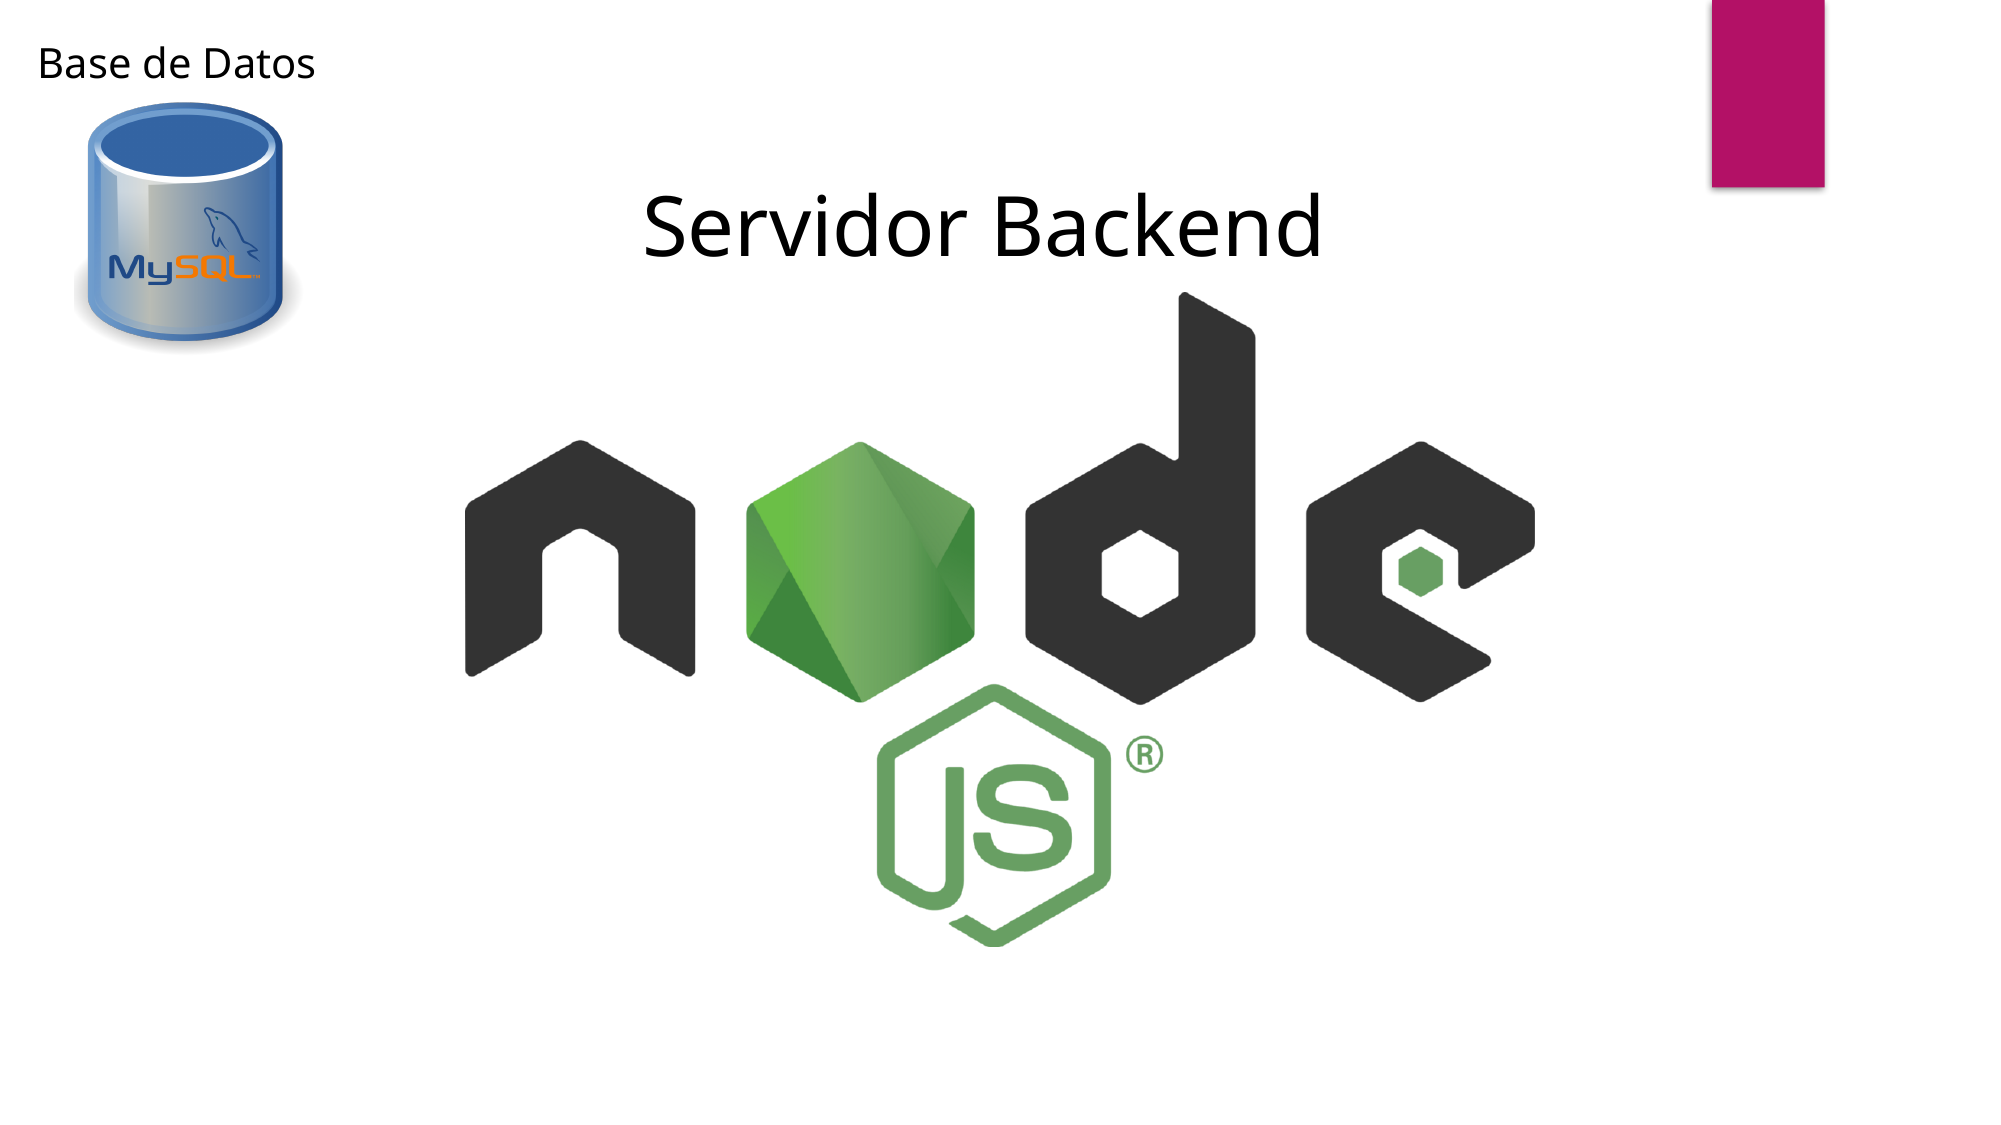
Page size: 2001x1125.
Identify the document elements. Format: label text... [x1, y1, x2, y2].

text_box Servidor Backend [627, 165, 1373, 281]
picture [465, 292, 1535, 947]
picture [74, 61, 304, 386]
text_box Base de Datos [22, 29, 551, 95]
